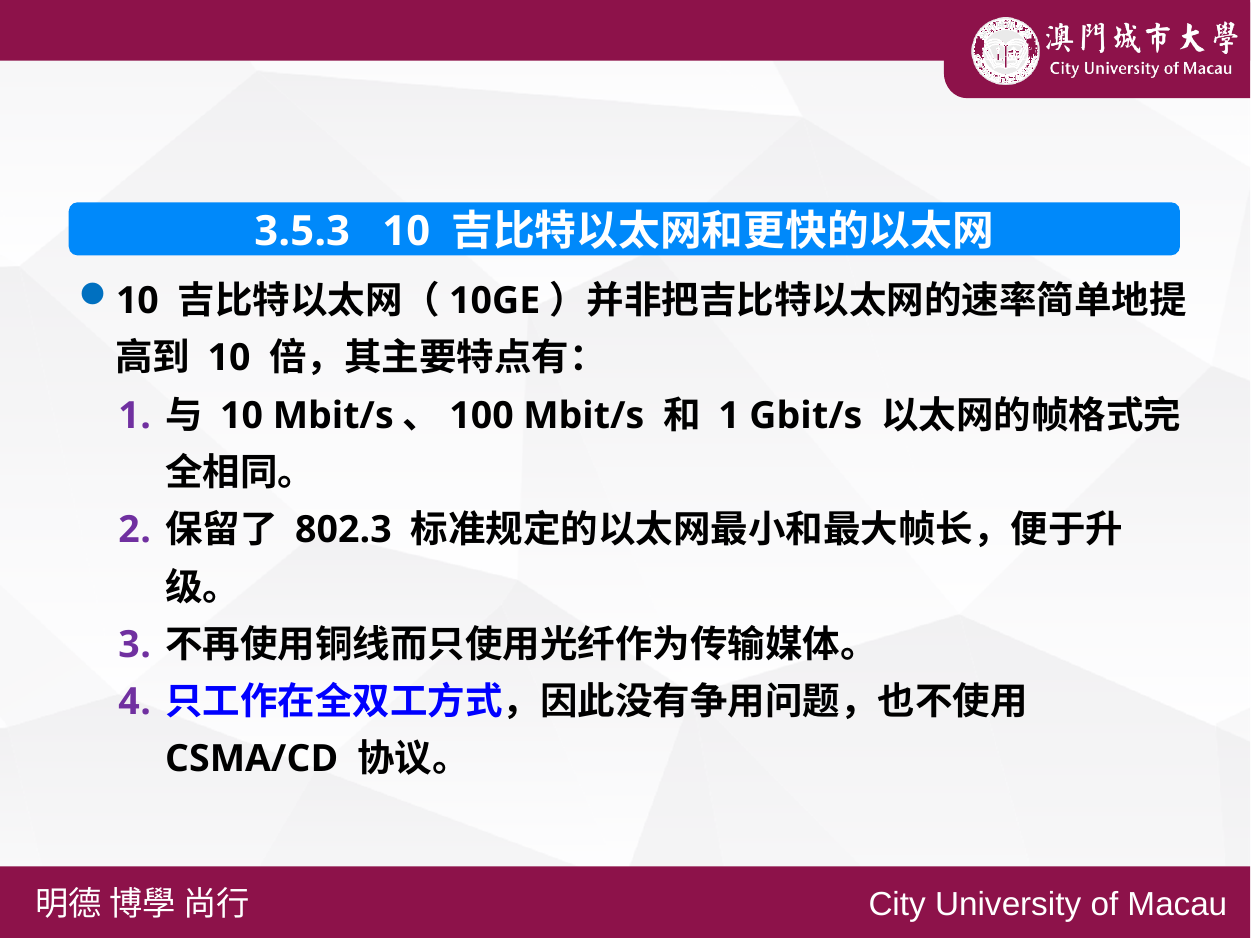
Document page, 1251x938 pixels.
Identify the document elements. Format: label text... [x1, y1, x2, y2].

picture [1043, 21, 1238, 55]
picture [0, 61, 1251, 866]
text_box 10 吉比特以太网（10GE）并非把吉比特以太网的速率简单地提高到 10 倍，其主要特点有： 与 10 Mbit/s、100 Mbit/s 和 1 Gbit/s 以太网的帧格式完全相同。 保留了 802.3 标准规定的以太网最小和最大帧长，便于升级。 不再使用铜线而只使用光纤作为传输媒体。 只工作在全双工方式，因此没有争用问题，也不使用 CSMA/CD 协议。 [63, 256, 1211, 787]
text_box 3.5.3 10 吉比特以太网和更快的以太网 [68, 202, 1180, 256]
picture [1048, 59, 1232, 80]
